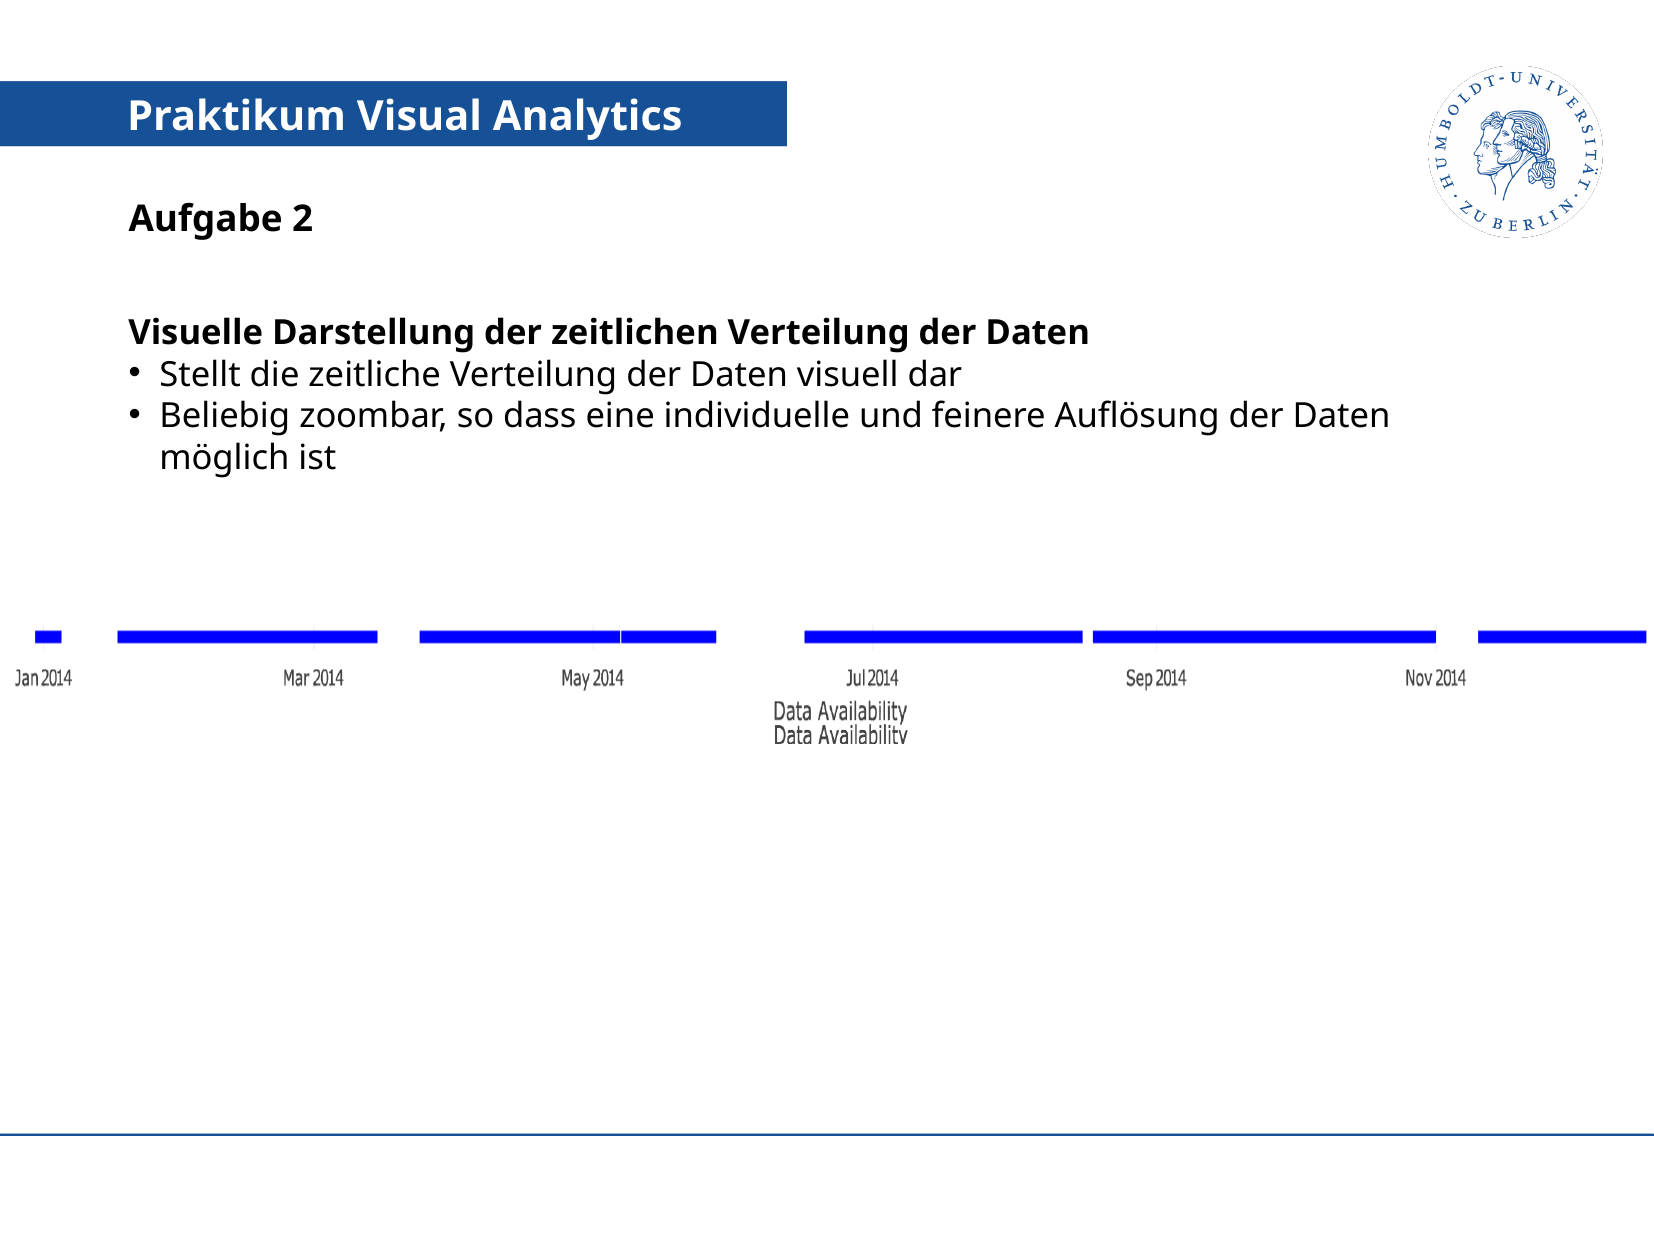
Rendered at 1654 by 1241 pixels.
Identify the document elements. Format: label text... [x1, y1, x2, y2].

picture [0, 596, 1654, 744]
picture [1428, 66, 1603, 238]
text_box Aufgabe 2 [113, 163, 1342, 270]
text_box Visuelle Darstellung der zeitlichen Verteilung der Daten Stellt die zeitliche Verteilung der Daten visuell dar Beliebig zoombar, so dass eine individuelle und feinere Auflösung der Daten möglich ist [113, 285, 1540, 543]
